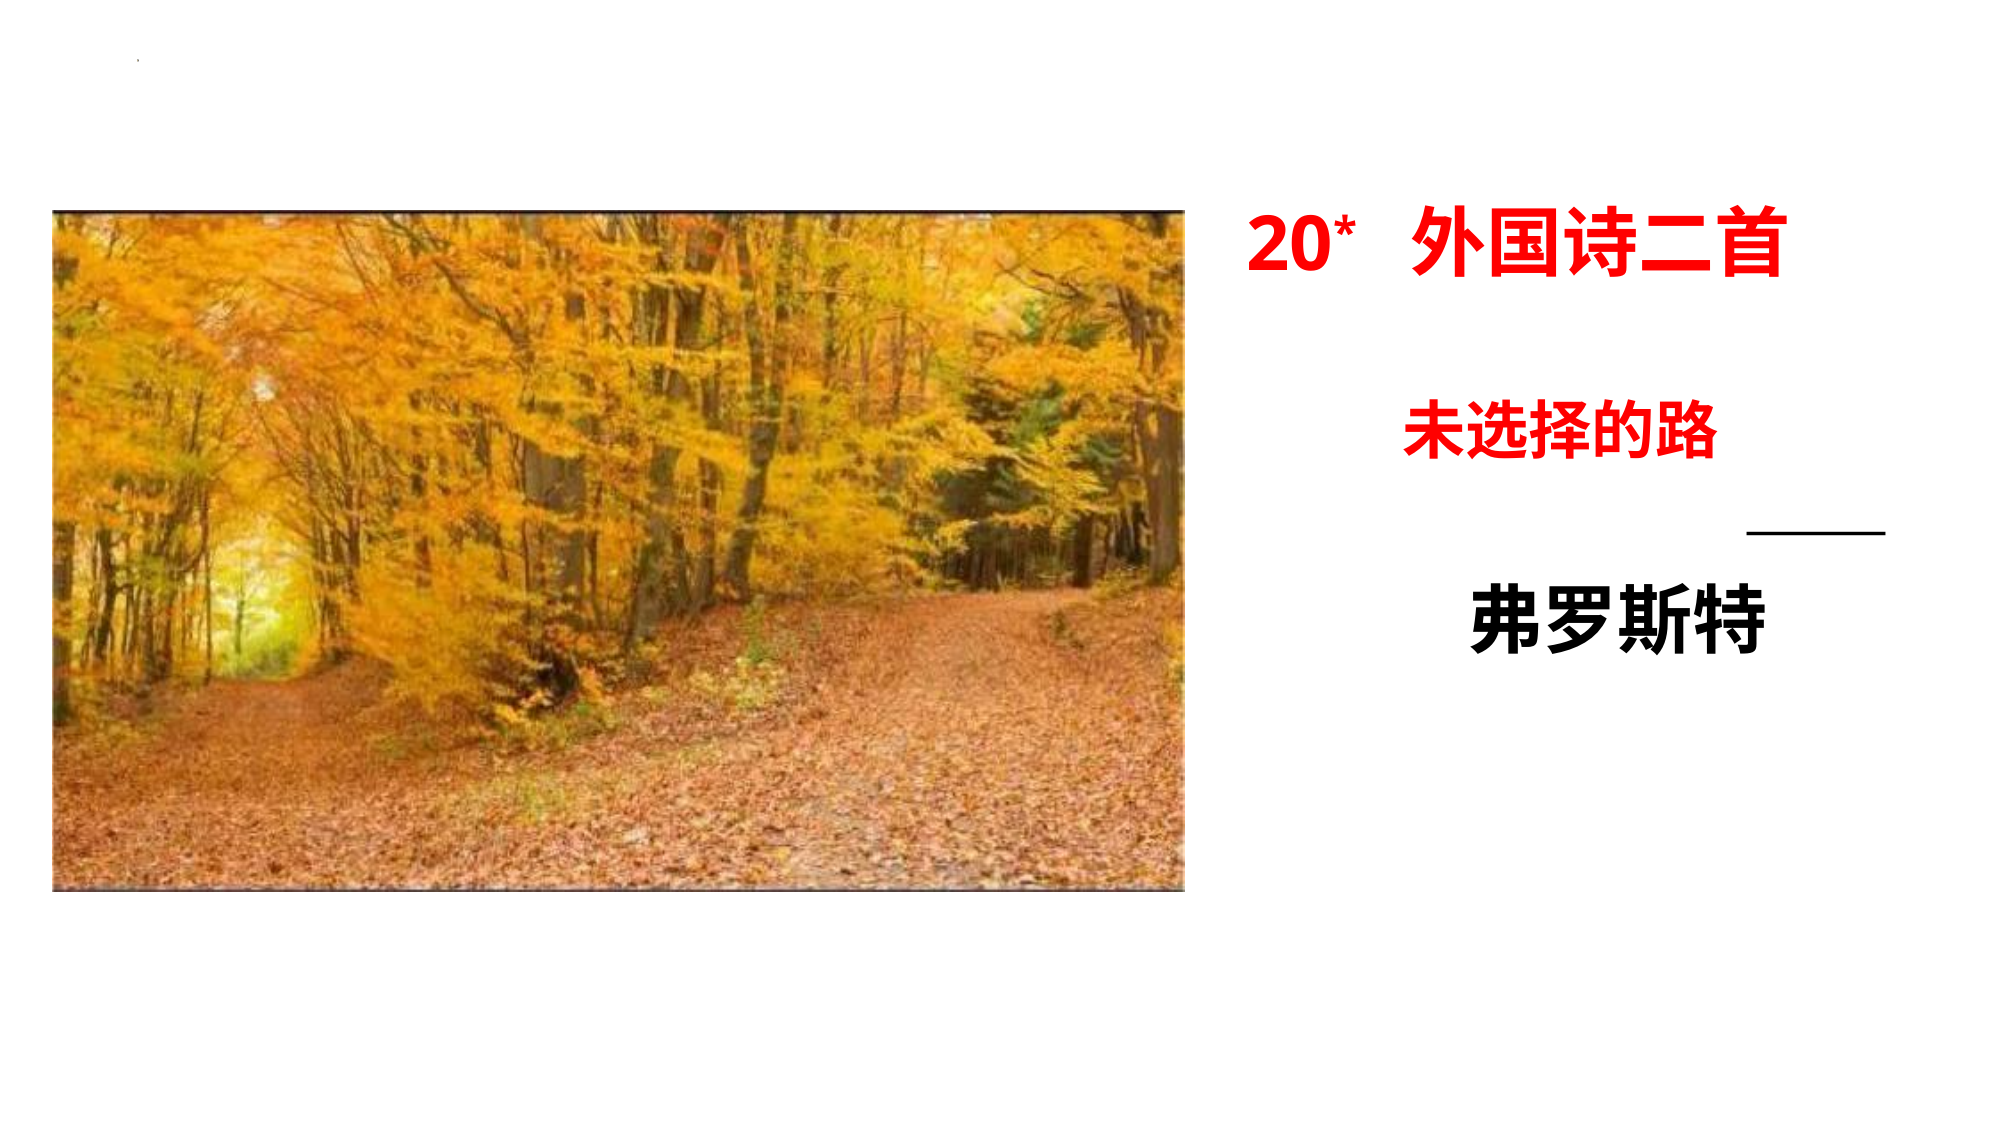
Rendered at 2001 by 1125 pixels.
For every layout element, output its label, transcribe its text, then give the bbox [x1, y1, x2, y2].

subtitle ——弗罗斯特 [1279, 475, 1957, 678]
picture [52, 210, 1185, 892]
title 20* 外国诗二首 未选择的路 [1050, 92, 1986, 476]
